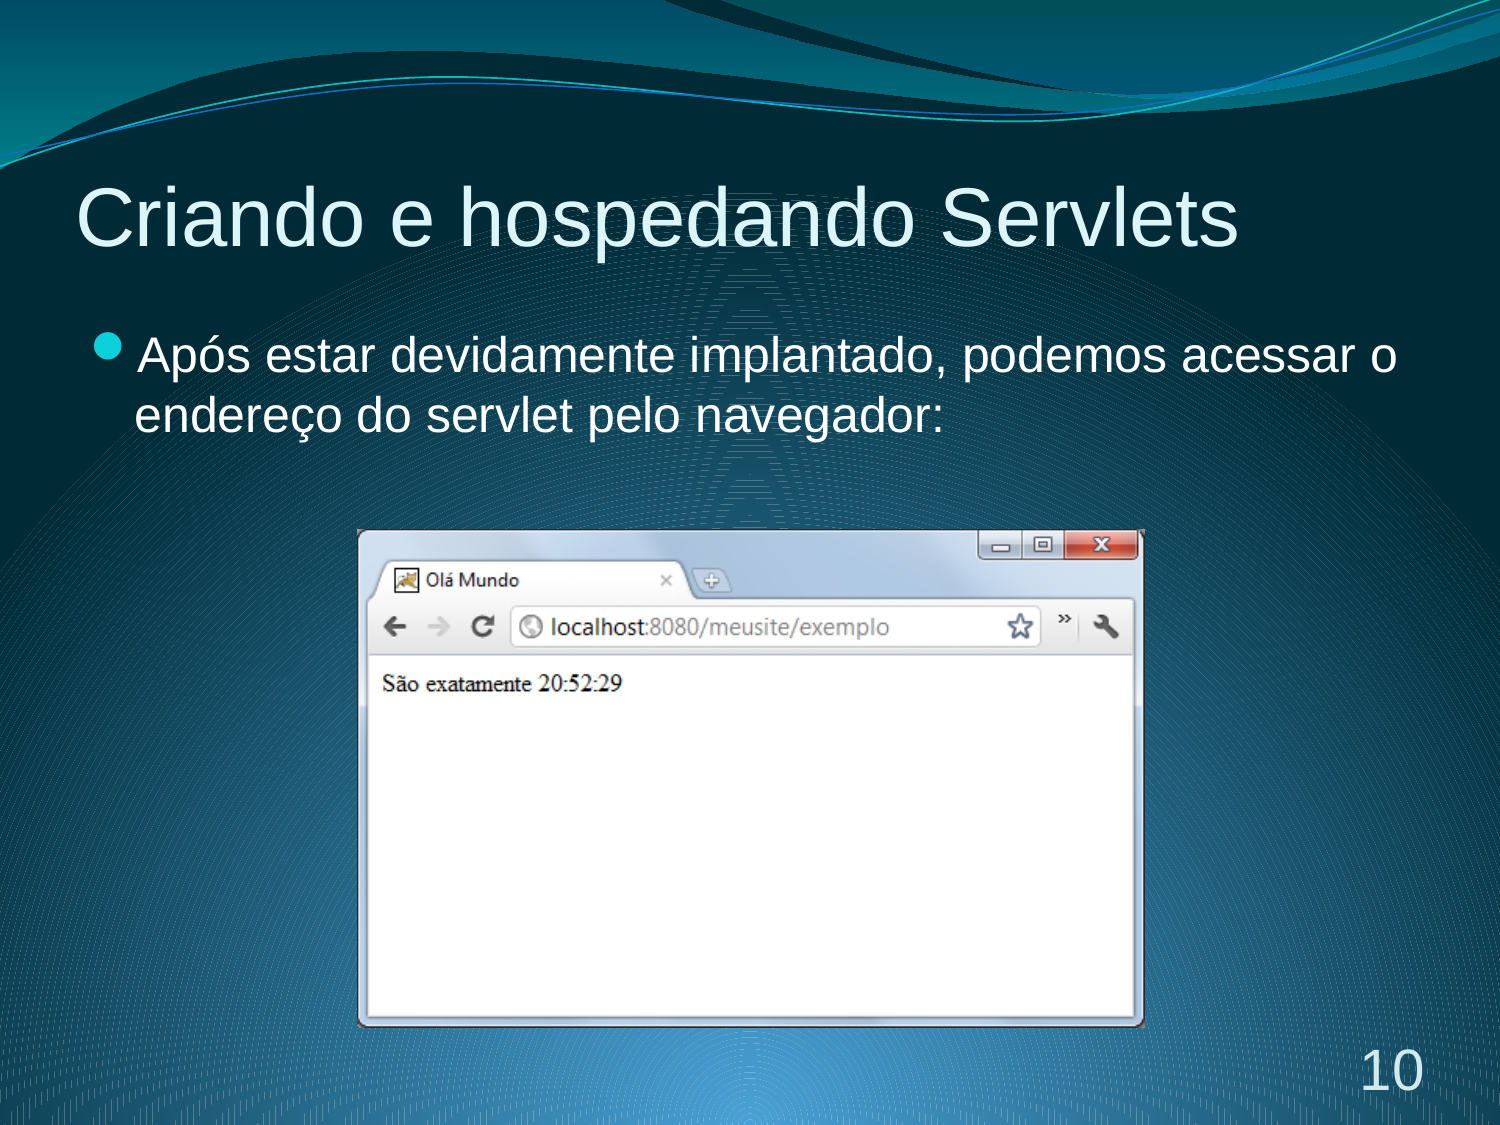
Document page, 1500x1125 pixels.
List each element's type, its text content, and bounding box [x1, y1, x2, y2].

list Após estar devidamente implantado, podemos acessar o endereço do servlet pelo navegador: [75, 315, 1424, 480]
slide_number 10 [1299, 1042, 1425, 1103]
title Criando e hospedando Servlets [74, 115, 1426, 304]
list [356, 529, 1145, 1029]
